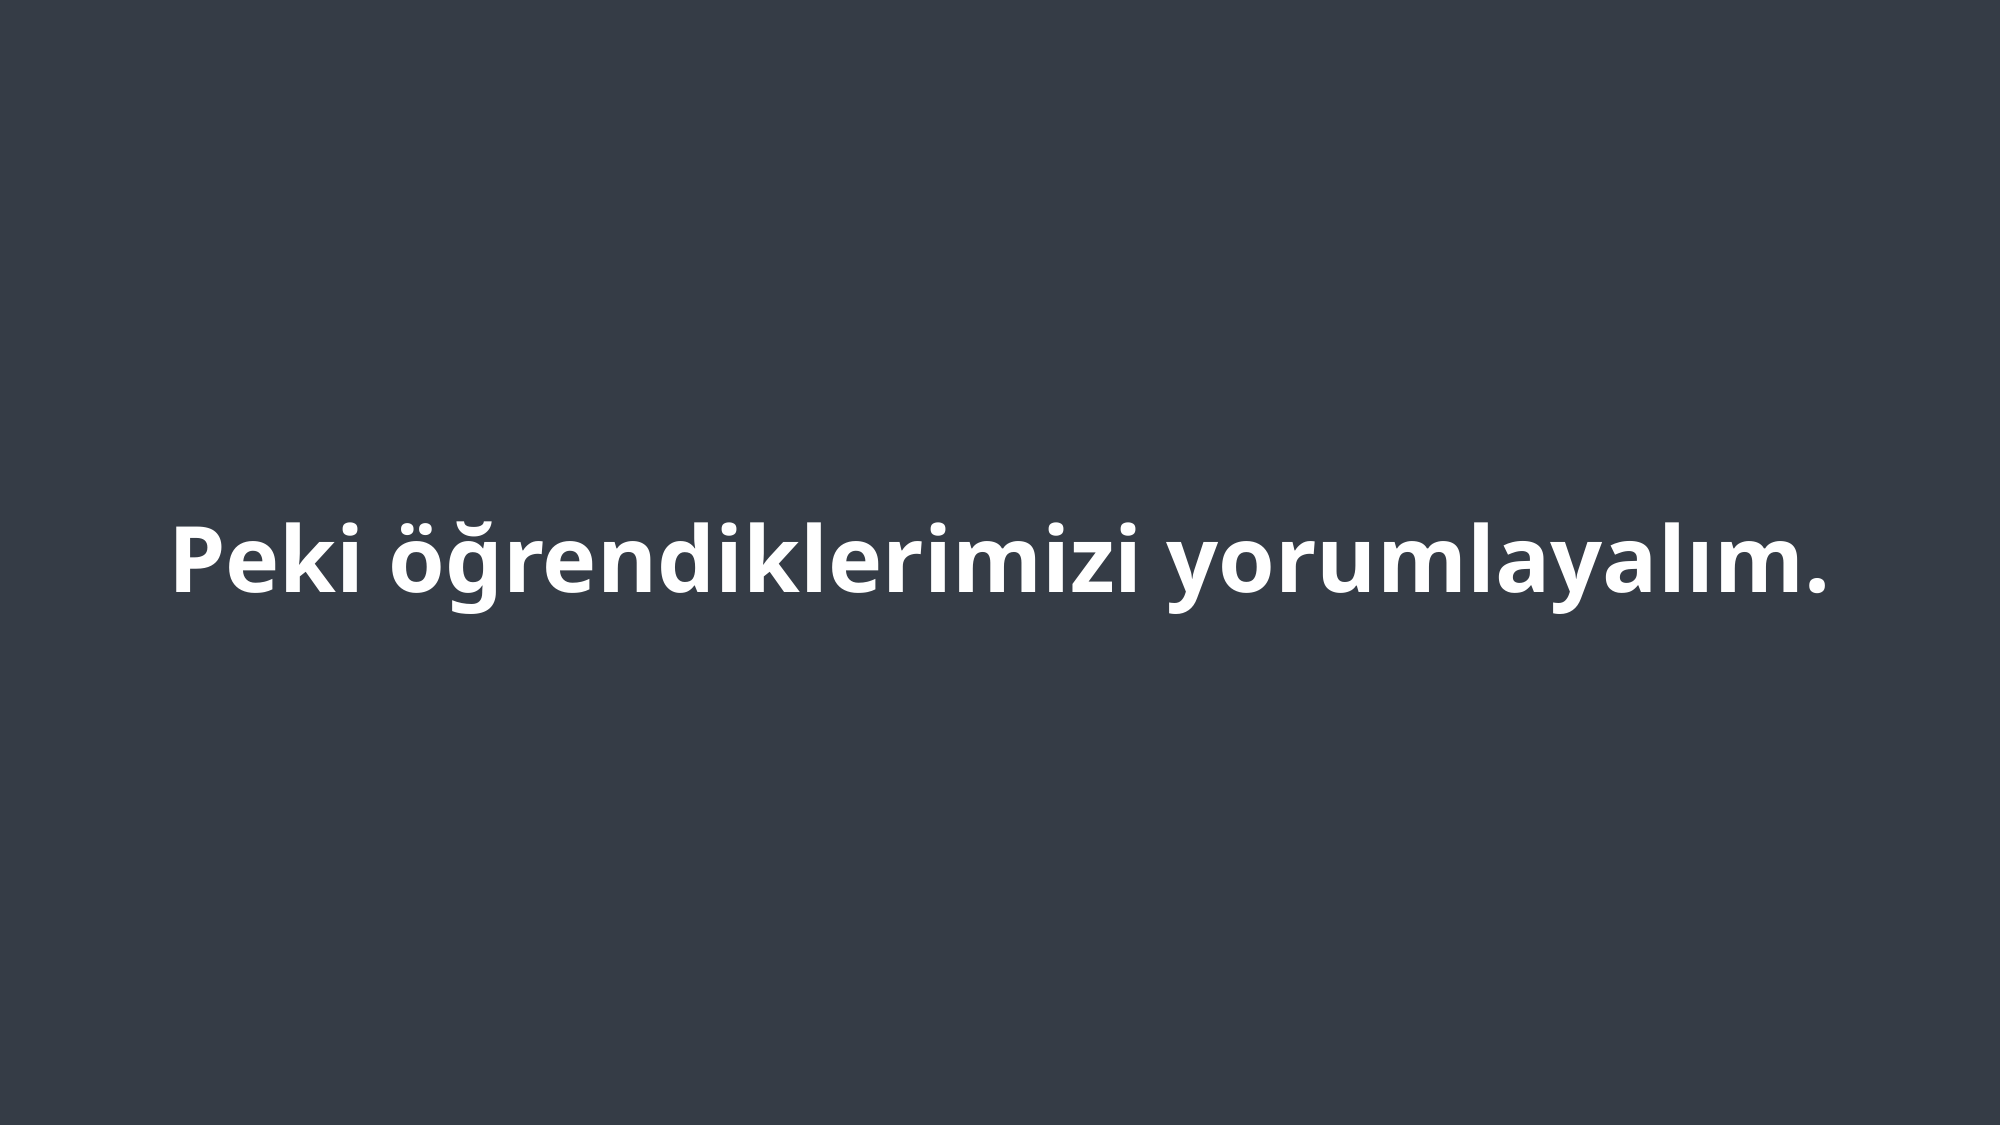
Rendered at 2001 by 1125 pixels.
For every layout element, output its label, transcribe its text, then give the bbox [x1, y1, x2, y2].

title Peki öğrendiklerimizi yorumlayalım. [137, 453, 1863, 672]
